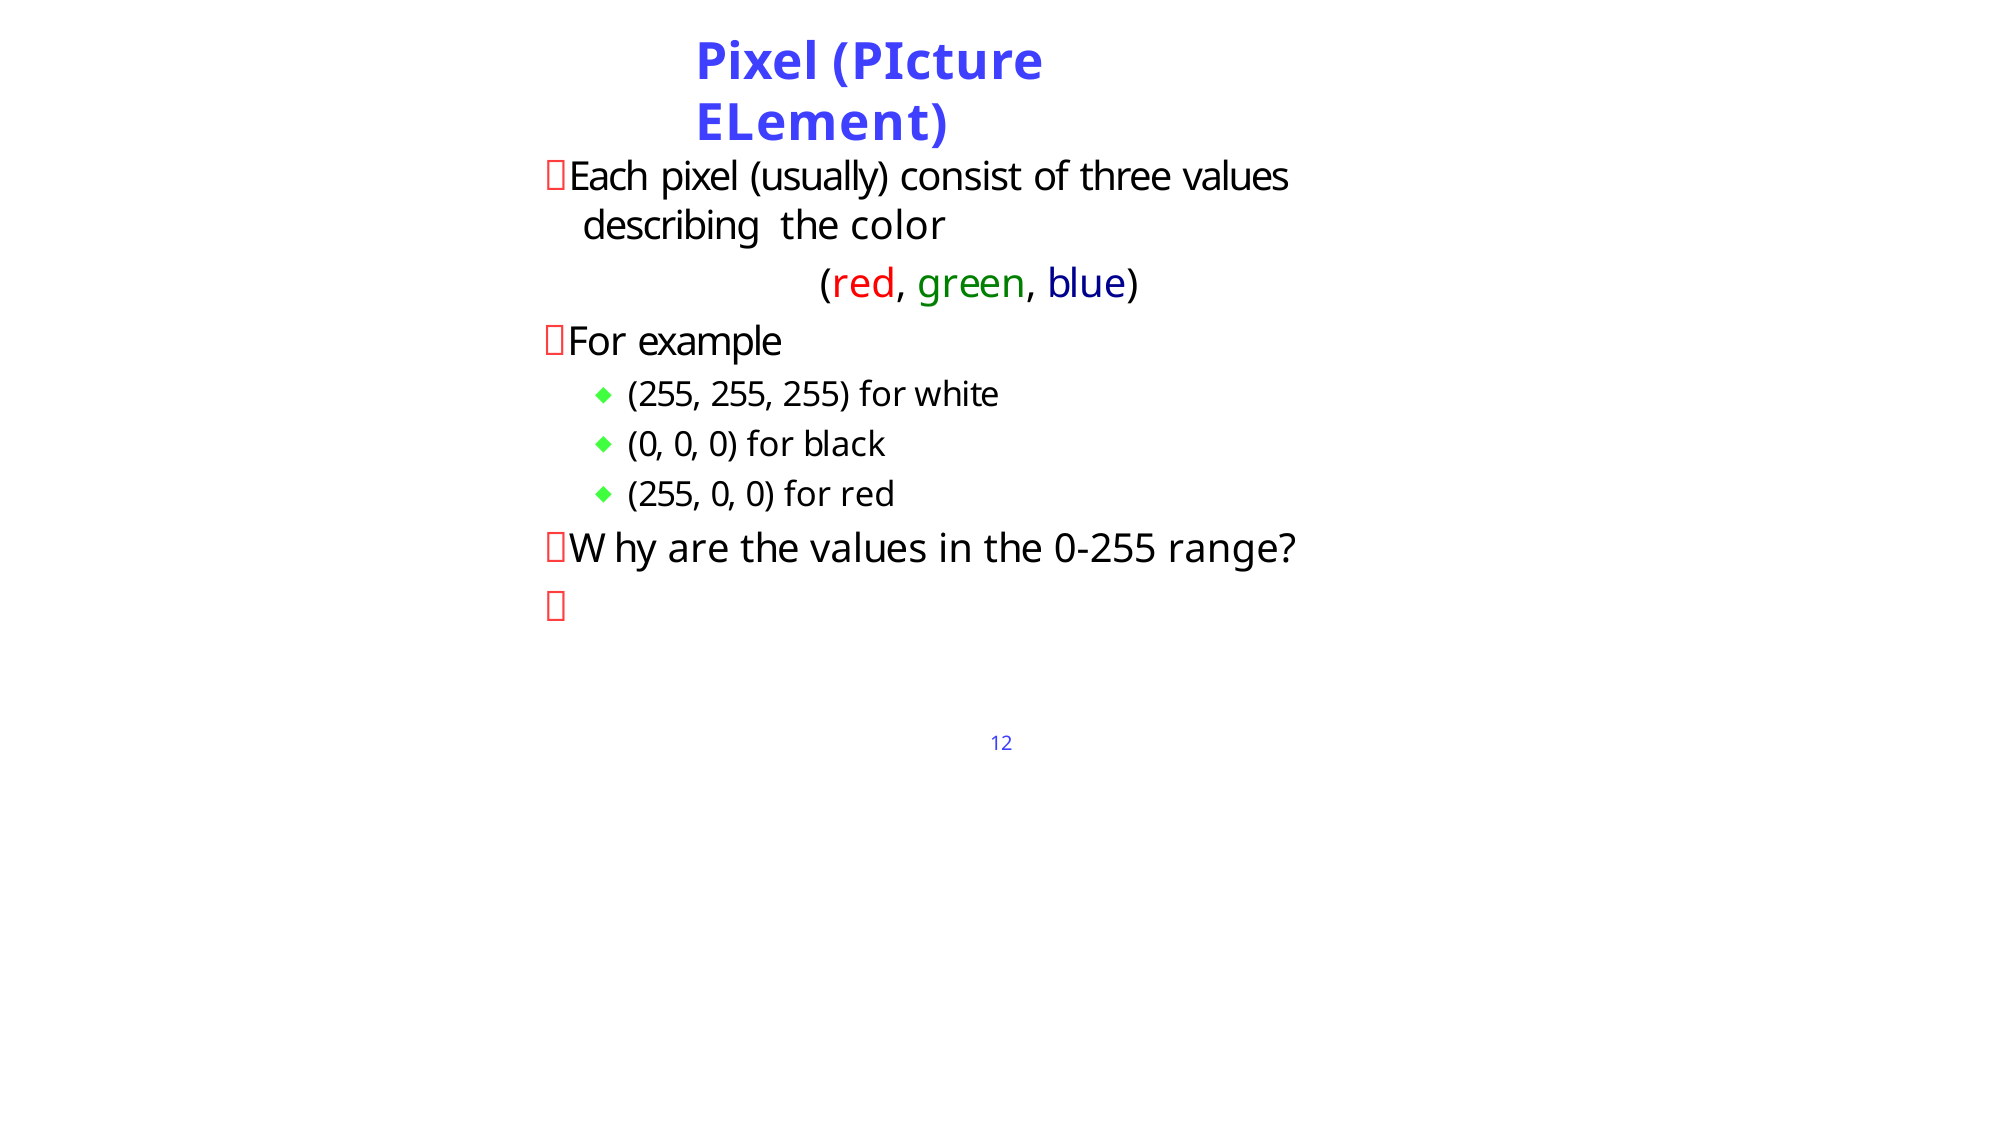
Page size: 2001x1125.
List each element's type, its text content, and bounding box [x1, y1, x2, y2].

text_box 12 [985, 730, 1015, 755]
title Pixel (PIcture ELement) [694, 0, 1289, 146]
text_box Each pixel (usually) consist of three values describing the color (red, green, blue) For example (255, 255, 255) for white (0, 0, 0) for black (255, 0, 0) for red Why are the values in the 0-255 range?  [542, 146, 1458, 630]
